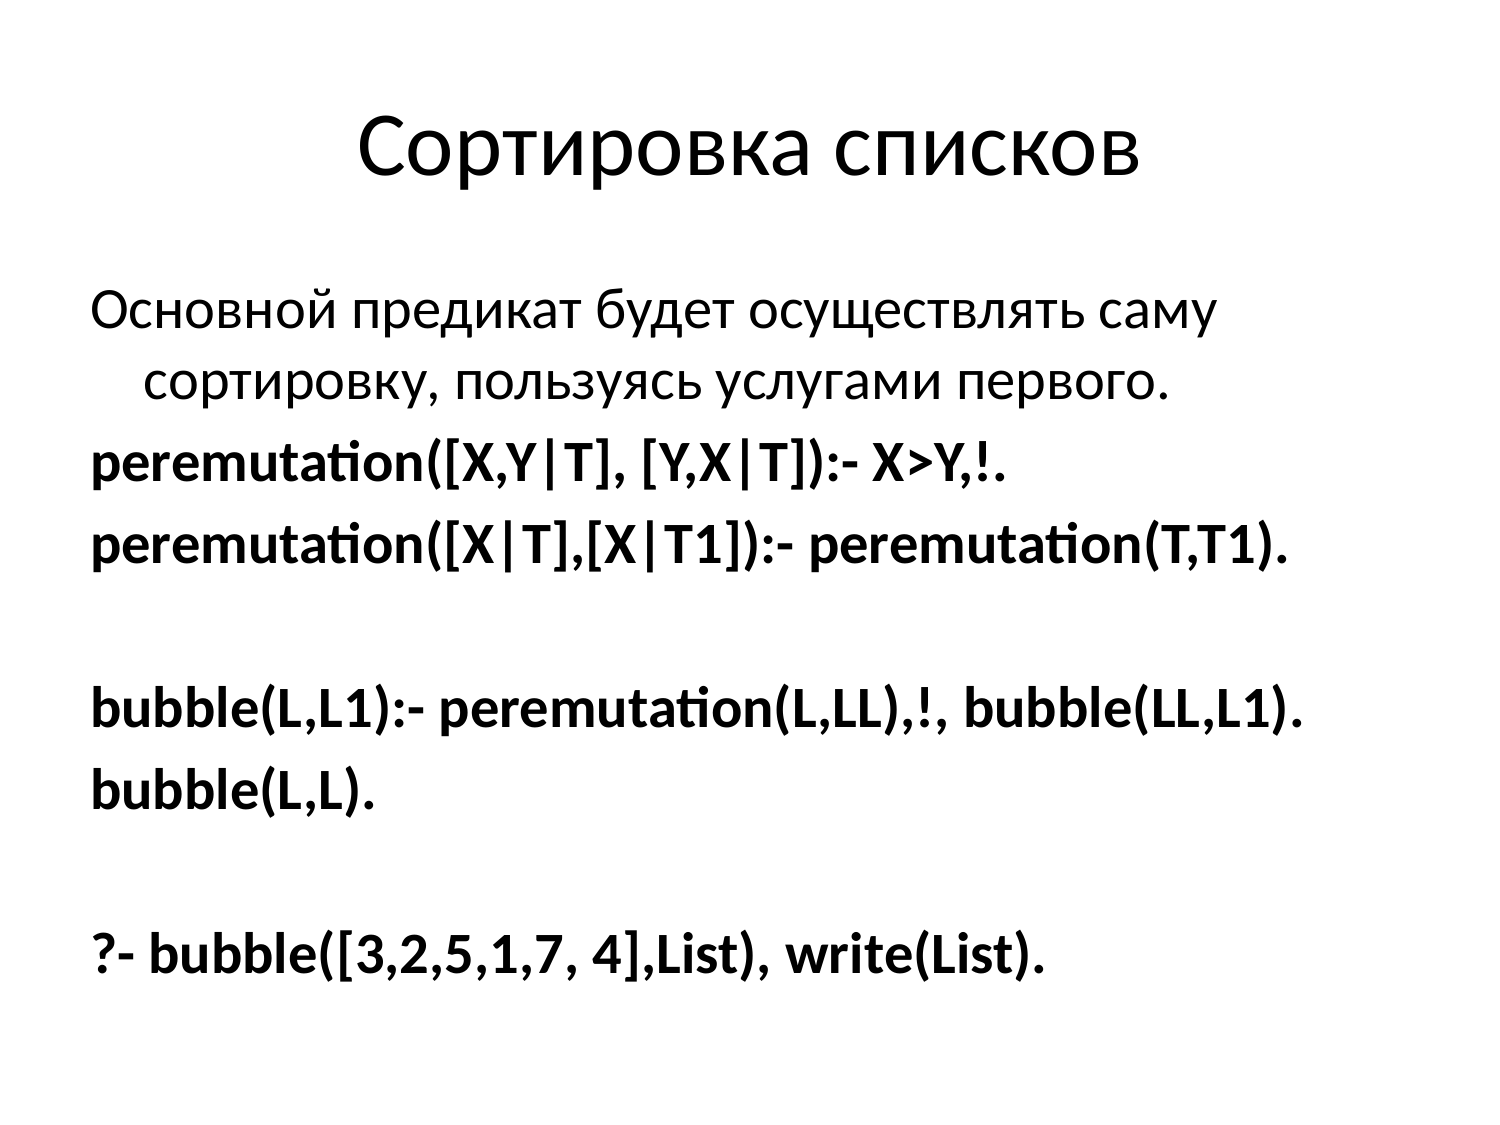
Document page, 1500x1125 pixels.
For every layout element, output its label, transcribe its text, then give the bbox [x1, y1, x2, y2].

title Сортировка списков [75, 45, 1425, 233]
list Основной предикат будет осуществлять саму сортировку, пользуясь услугами первого. peremutation([X,Y|T], [Y,X|T]):- X>Y,!. peremutation([X|T],[X|T1]):- peremutation(T,T1). bubble(L,L1):- peremutation(L,LL),!, bubble(LL,L1). bubble(L,L). ?- bubble([3,2,5,1,7, 4],List), write(List). [75, 262, 1425, 1005]
